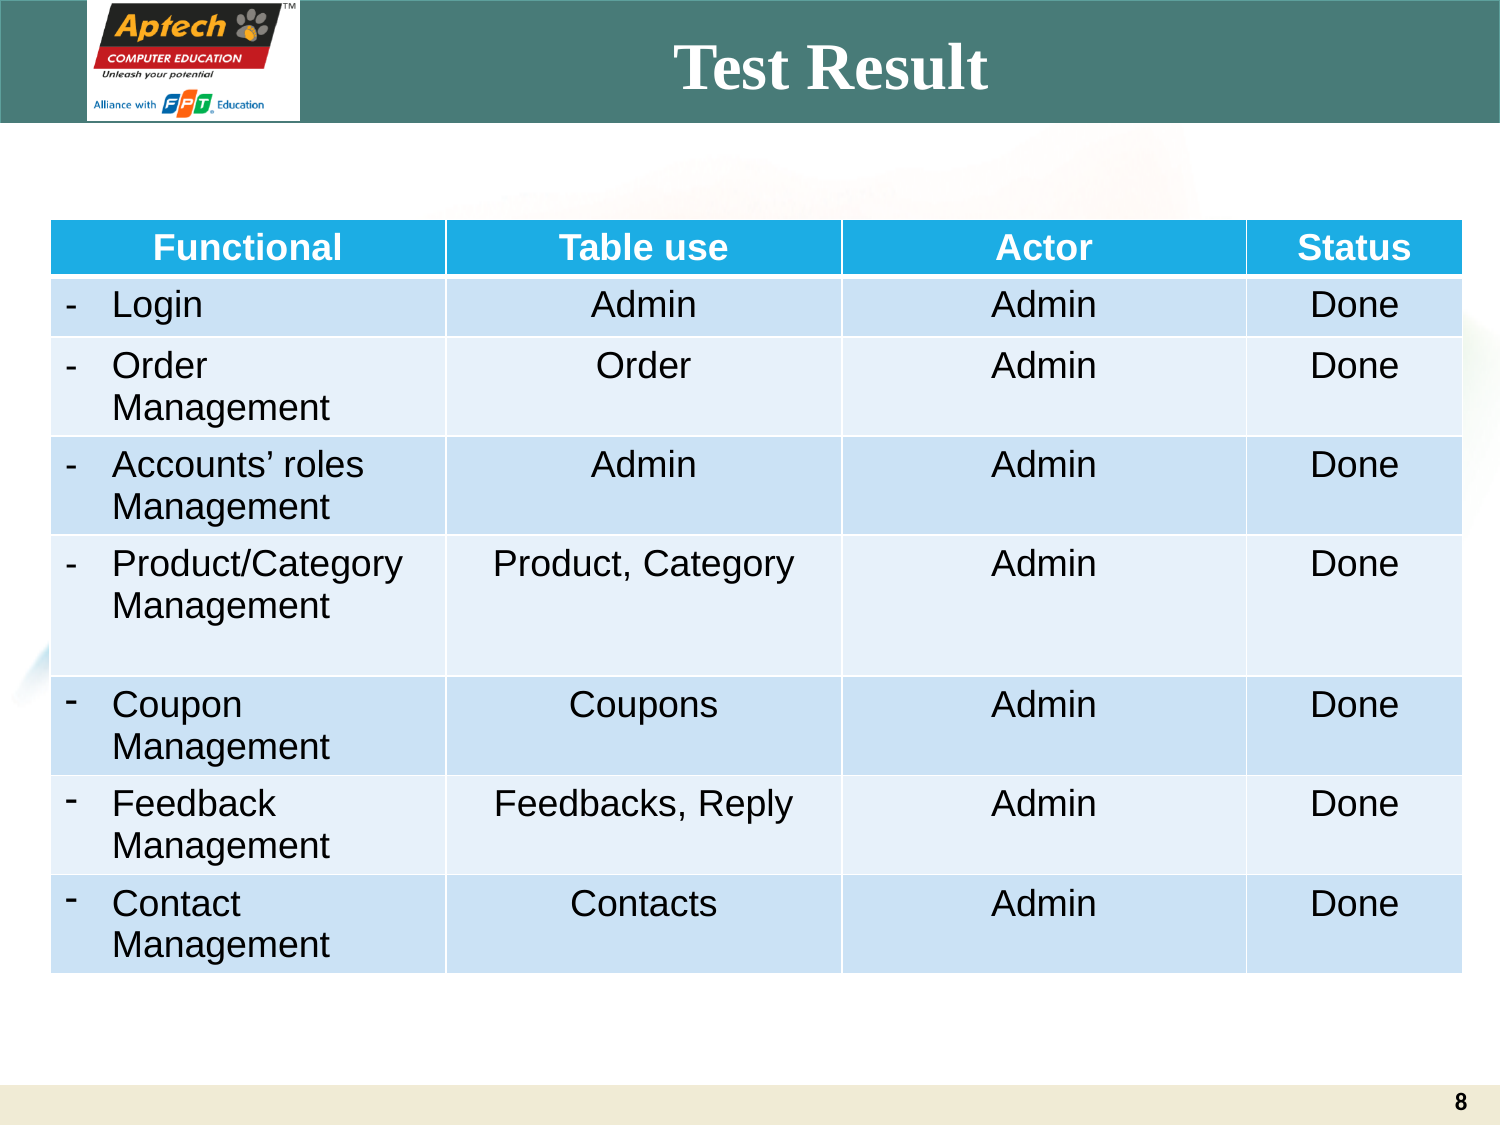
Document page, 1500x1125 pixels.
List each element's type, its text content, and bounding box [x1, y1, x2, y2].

table_cell Order [447, 338, 841, 435]
table_cell Admin [843, 437, 1246, 534]
table_cell Admin [843, 279, 1246, 336]
table_cell Done [1247, 677, 1462, 775]
table_cell Admin [843, 677, 1246, 775]
picture [87, 0, 300, 12]
table_cell Accounts’ roles Management [51, 437, 445, 534]
table_cell Feedback Management [51, 776, 445, 874]
table_cell Order Management [51, 338, 445, 435]
table_cell Product, Category [447, 536, 841, 675]
table_cell Product/Category Management [51, 536, 445, 675]
table_header Actor [843, 220, 1246, 274]
table_cell Done [1247, 776, 1462, 874]
table_cell Admin [447, 279, 841, 336]
picture [87, 113, 300, 121]
picture [0, 123, 1500, 1085]
table_header Status [1247, 220, 1462, 274]
table_cell Contacts [447, 875, 841, 973]
table_cell Admin [843, 536, 1246, 675]
table_cell Coupon Management [51, 677, 445, 775]
table_cell Done [1247, 536, 1462, 675]
table_header Functional [51, 220, 445, 274]
table_cell Done [1247, 875, 1462, 973]
table_cell Done [1247, 437, 1462, 534]
title Test Result [50, 12, 1463, 113]
table_cell Admin [843, 875, 1246, 973]
table_cell Admin [843, 776, 1246, 874]
table_cell Done [1247, 338, 1462, 435]
slide_number 8 [17, 1087, 1483, 1115]
table_cell Admin [843, 338, 1246, 435]
table_cell Coupons [447, 677, 841, 775]
table_header Table use [447, 220, 841, 274]
table_cell Feedbacks, Reply [447, 776, 841, 874]
table_cell Done [1247, 279, 1462, 336]
table_cell Admin [447, 437, 841, 534]
table_cell Contact Management [51, 875, 445, 973]
table_cell Login [51, 279, 445, 336]
